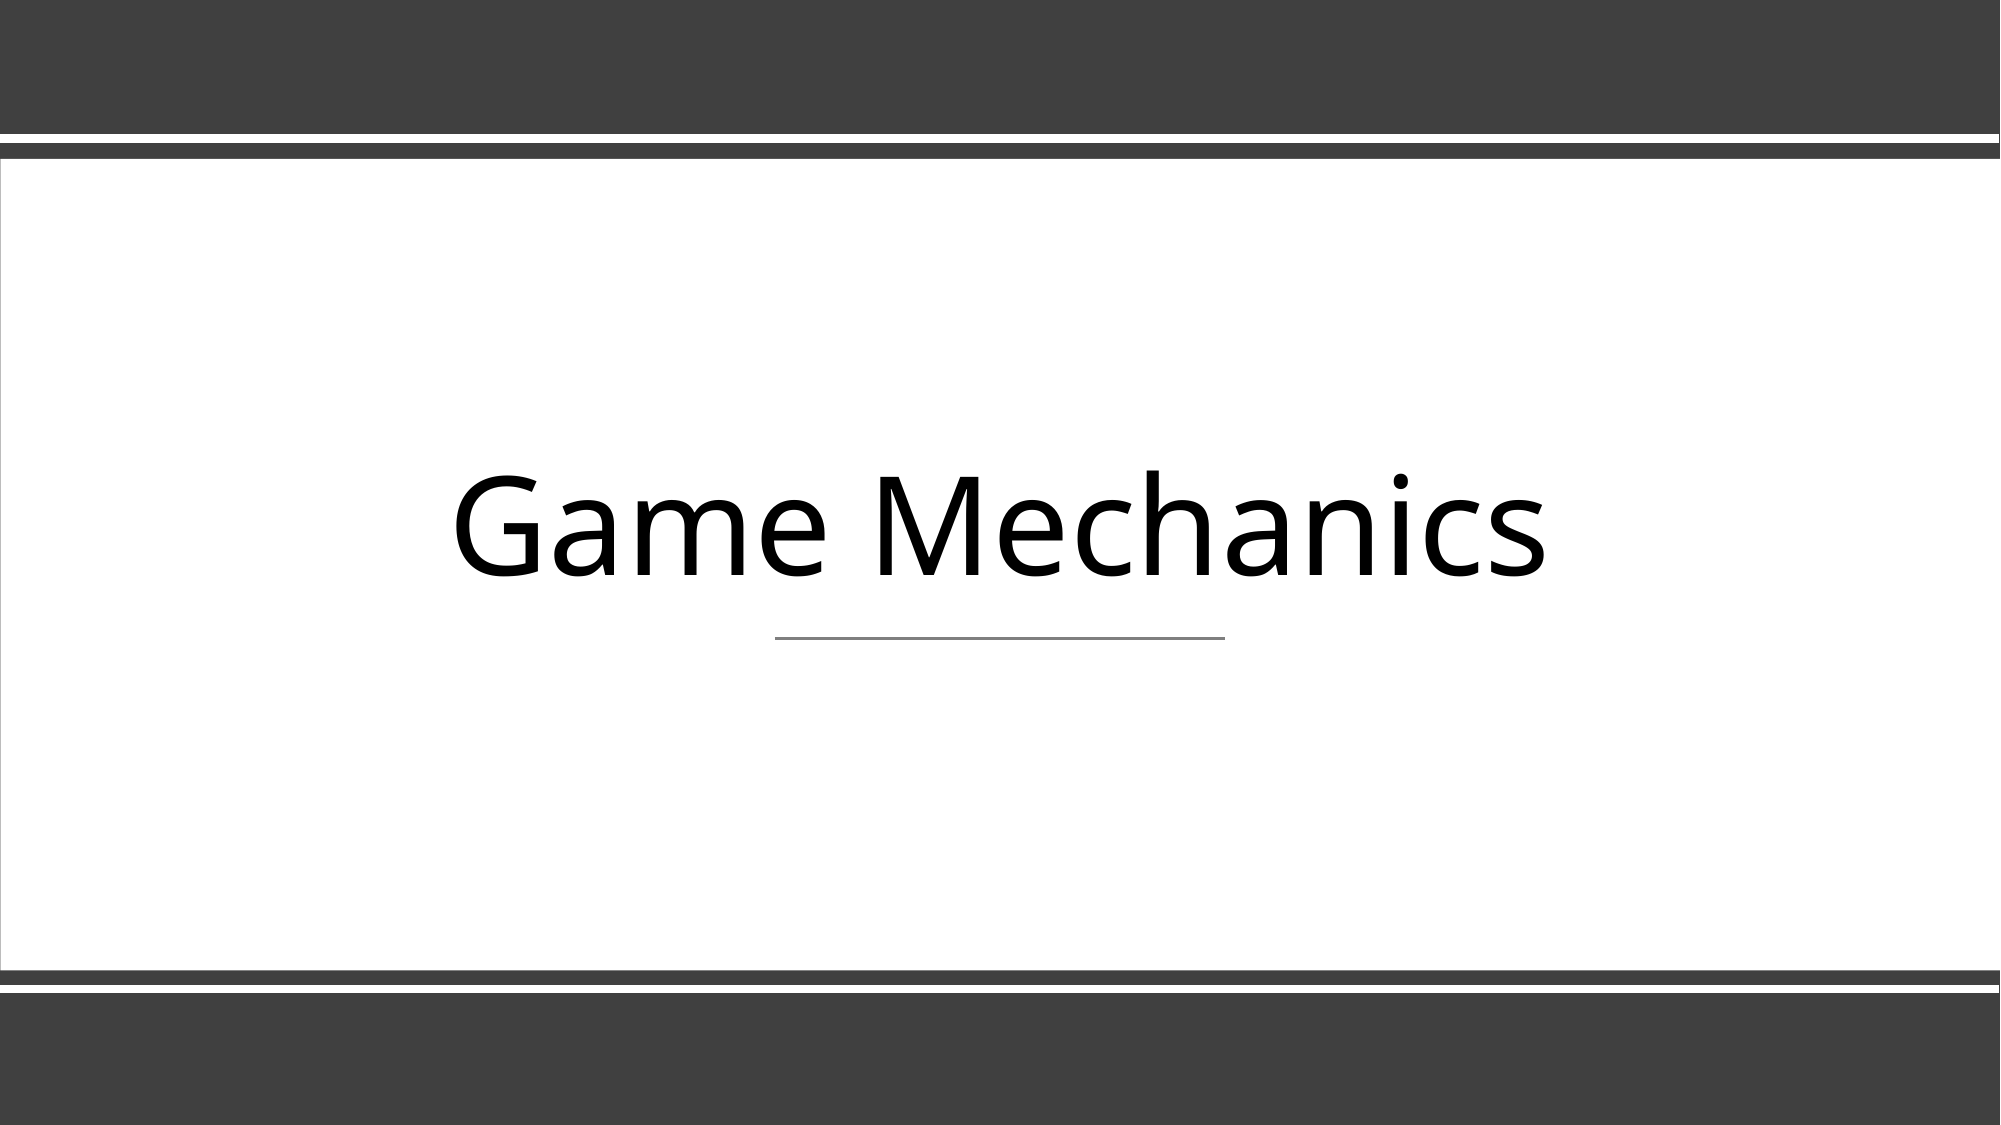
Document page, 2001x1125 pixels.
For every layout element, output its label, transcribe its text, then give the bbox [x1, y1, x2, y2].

text_box [0, 0, 2000, 138]
text_box [0, 971, 2000, 988]
text_box Game Mechanics [130, 256, 1870, 613]
text_box [0, 990, 2000, 1125]
text_box [0, 158, 2000, 971]
text_box [0, 139, 2000, 158]
